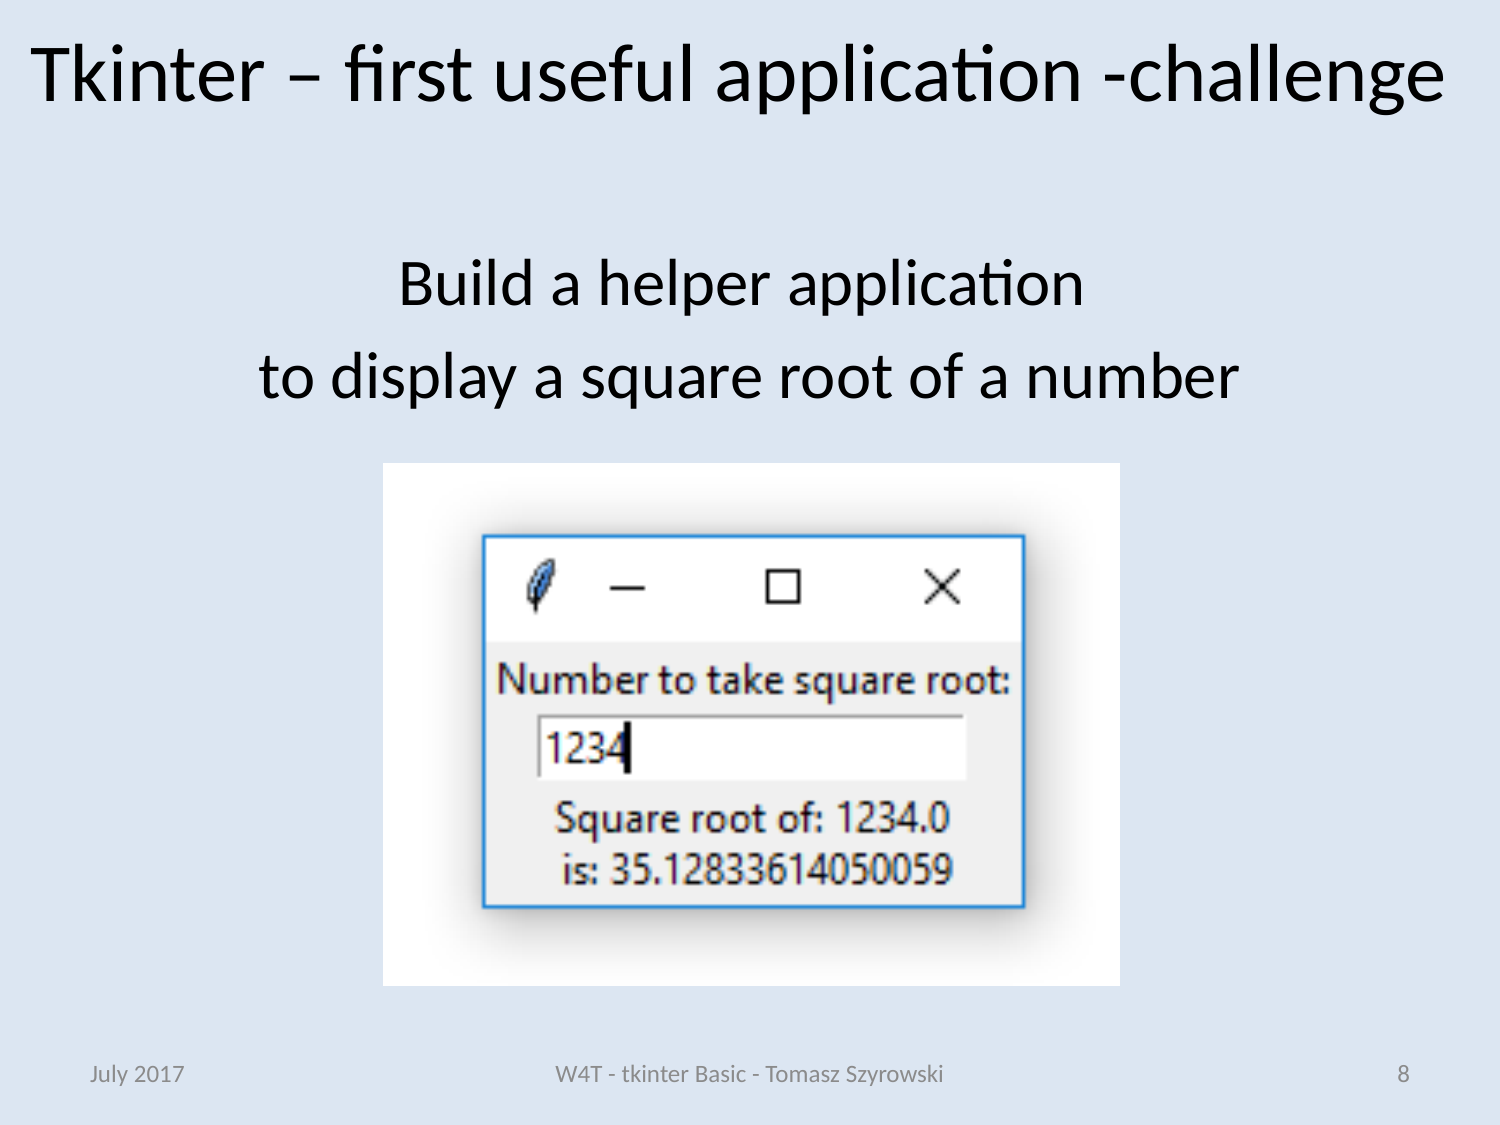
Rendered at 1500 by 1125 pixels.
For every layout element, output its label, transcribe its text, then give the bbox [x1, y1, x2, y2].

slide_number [75, 1042, 425, 1103]
footer W4T - tkinter Basic - Tomasz Szyrowski [512, 1042, 988, 1103]
slide_number 8 [1074, 1042, 1425, 1103]
picture [382, 463, 1120, 987]
title Tkinter – first useful application -challenge [0, 0, 1500, 137]
list Build a helper application to display a square root of a number [0, 137, 1500, 500]
